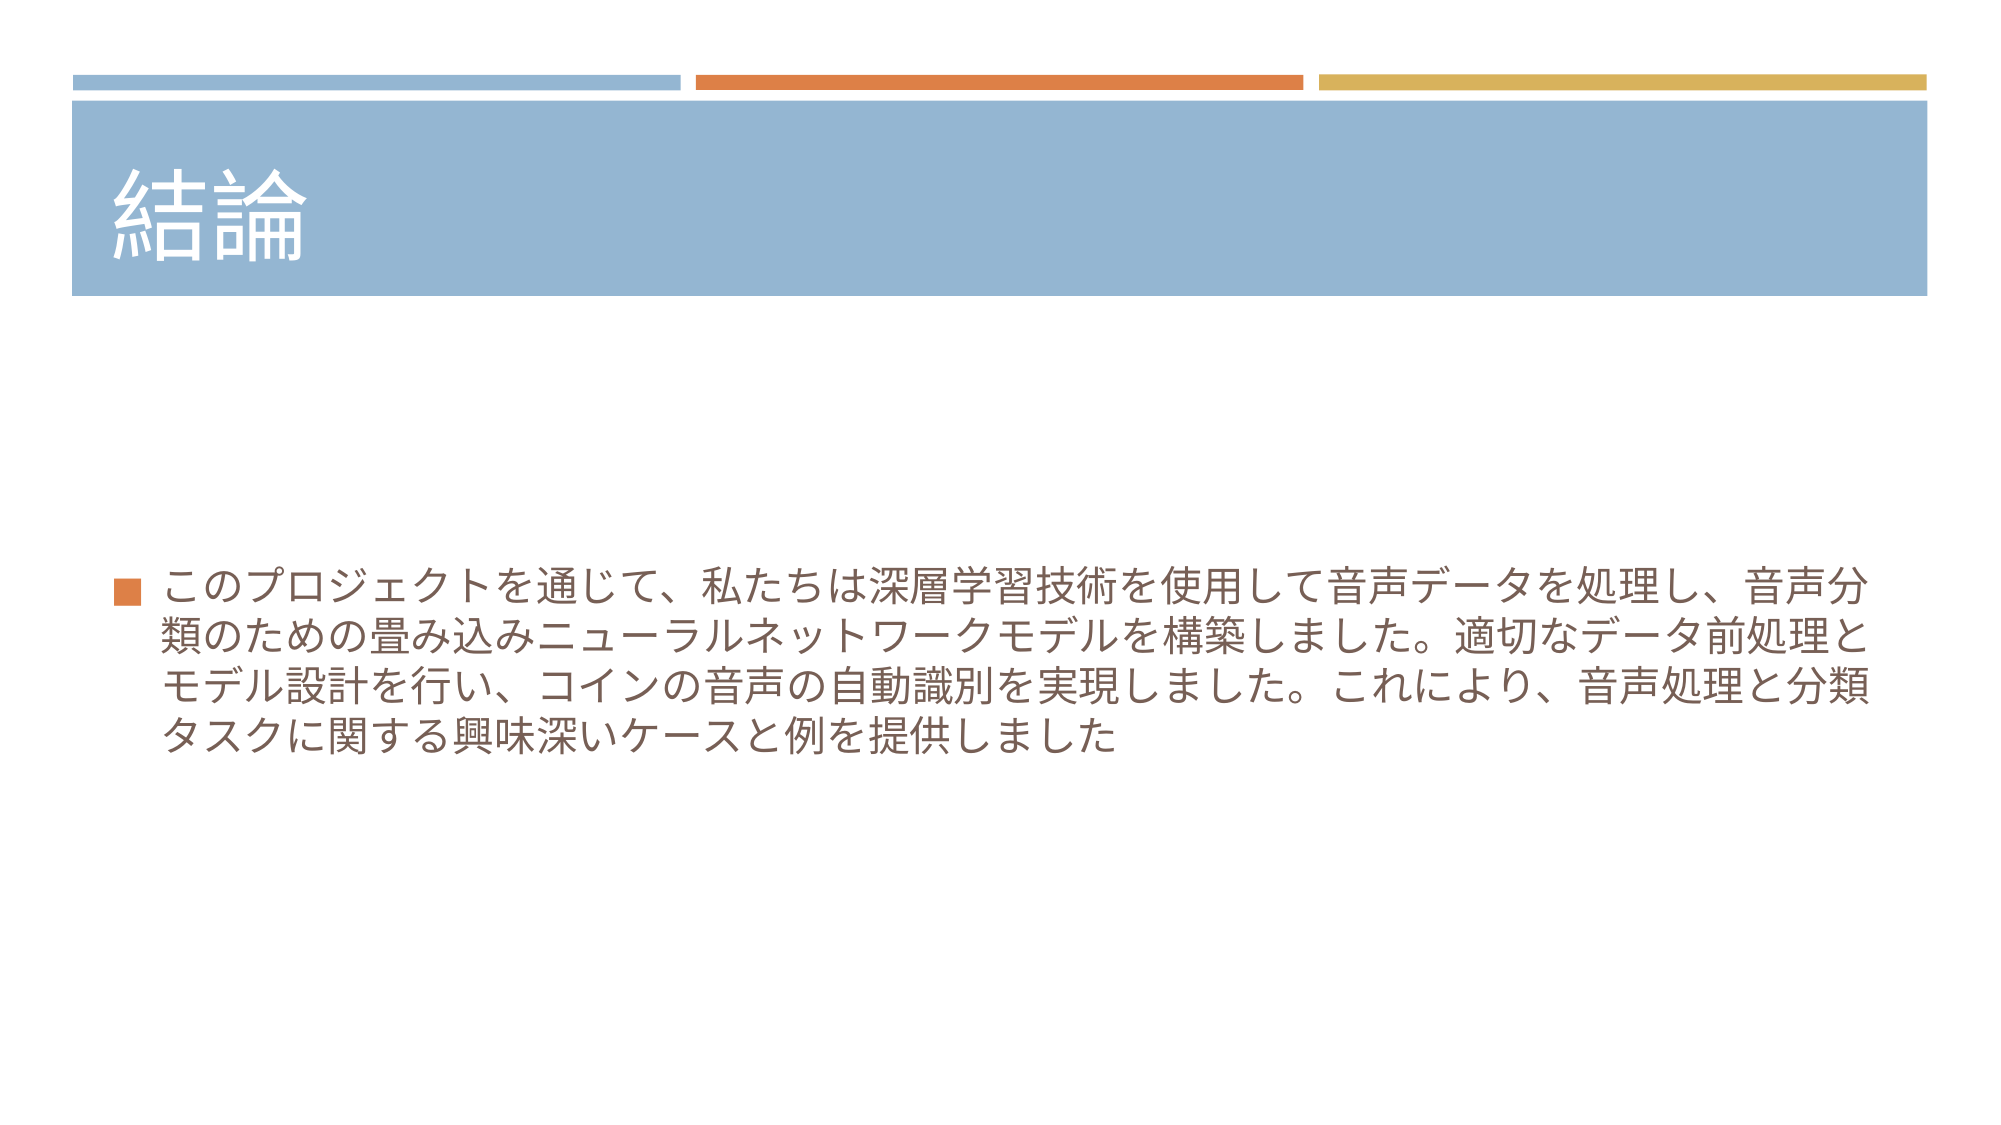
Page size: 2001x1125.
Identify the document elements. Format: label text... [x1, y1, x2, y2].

title 結論 [95, 115, 1905, 282]
list このプロジェクトを通じて、私たちは深層学習技術を使用して音声データを処理し、音声分類のための畳み込みニューラルネットワークモデルを構築しました。適切なデータ前処理とモデル設計を行い、コインの音声の自動識別を実現しました。これにより、音声処理と分類タスクに関する興味深いケースと例を提供しました [95, 357, 1905, 962]
